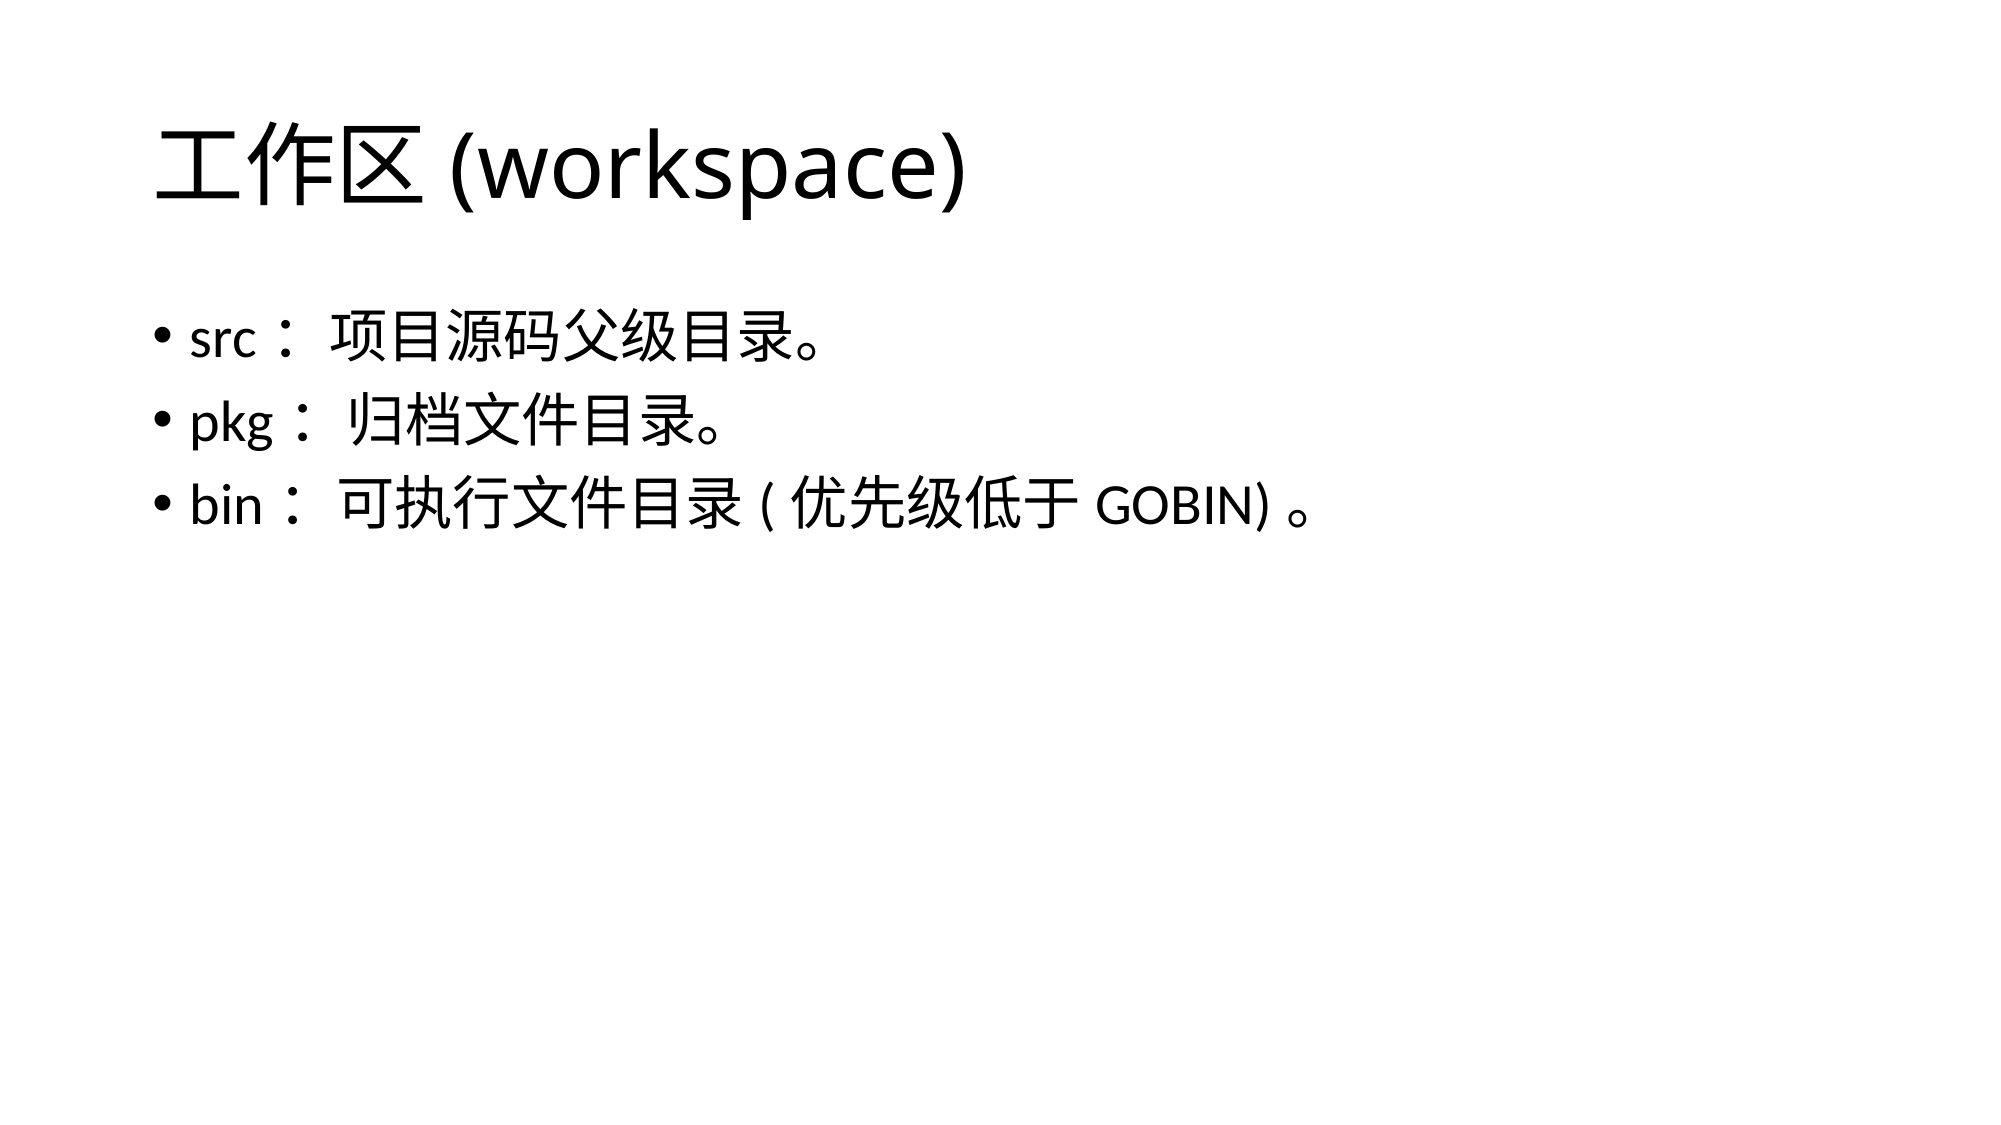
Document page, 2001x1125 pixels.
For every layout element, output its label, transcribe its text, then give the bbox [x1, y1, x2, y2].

title 工作区(workspace) [137, 59, 1863, 278]
list src：项目源码父级目录。 pkg：归档文件目录。 bin：可执行文件目录(优先级低于GOBIN)。 [137, 299, 1863, 1014]
